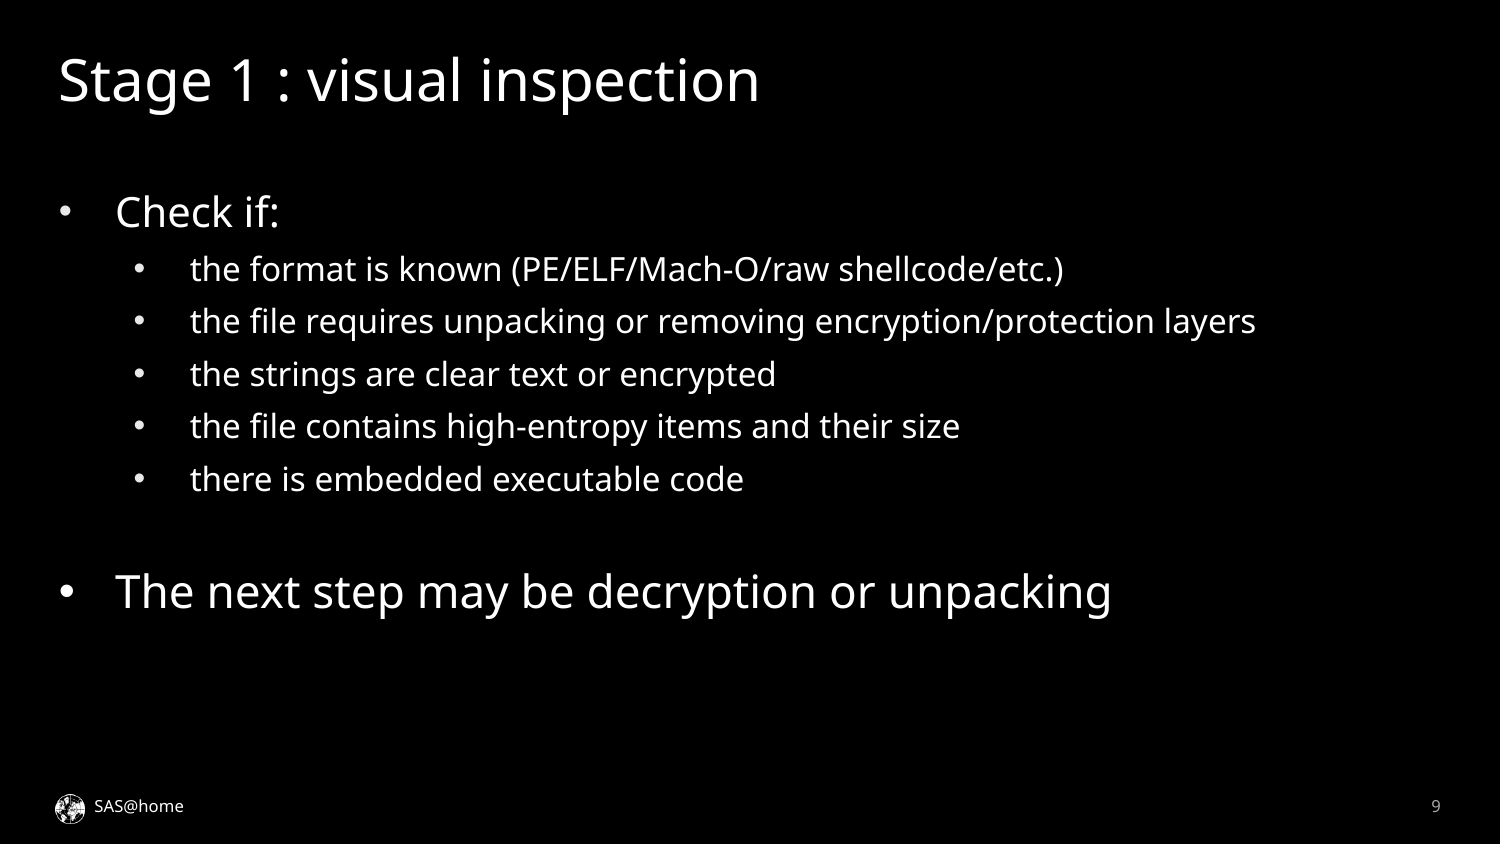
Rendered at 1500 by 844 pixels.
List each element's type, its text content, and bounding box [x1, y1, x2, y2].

picture [55, 794, 85, 824]
slide_number 9 [1396, 798, 1441, 817]
list Check if: the format is known (PE/ELF/Mach-O/raw shellcode/etc.) the file requires unpacking or removing encryption/protection layers the strings are clear text or encrypted the file contains high-entropy items and their size there is embedded executable code The next step may be decryption or unpacking [58, 185, 1442, 723]
title Stage 1 : visual inspection [58, 52, 1442, 163]
footer SAS@home [94, 802, 349, 813]
